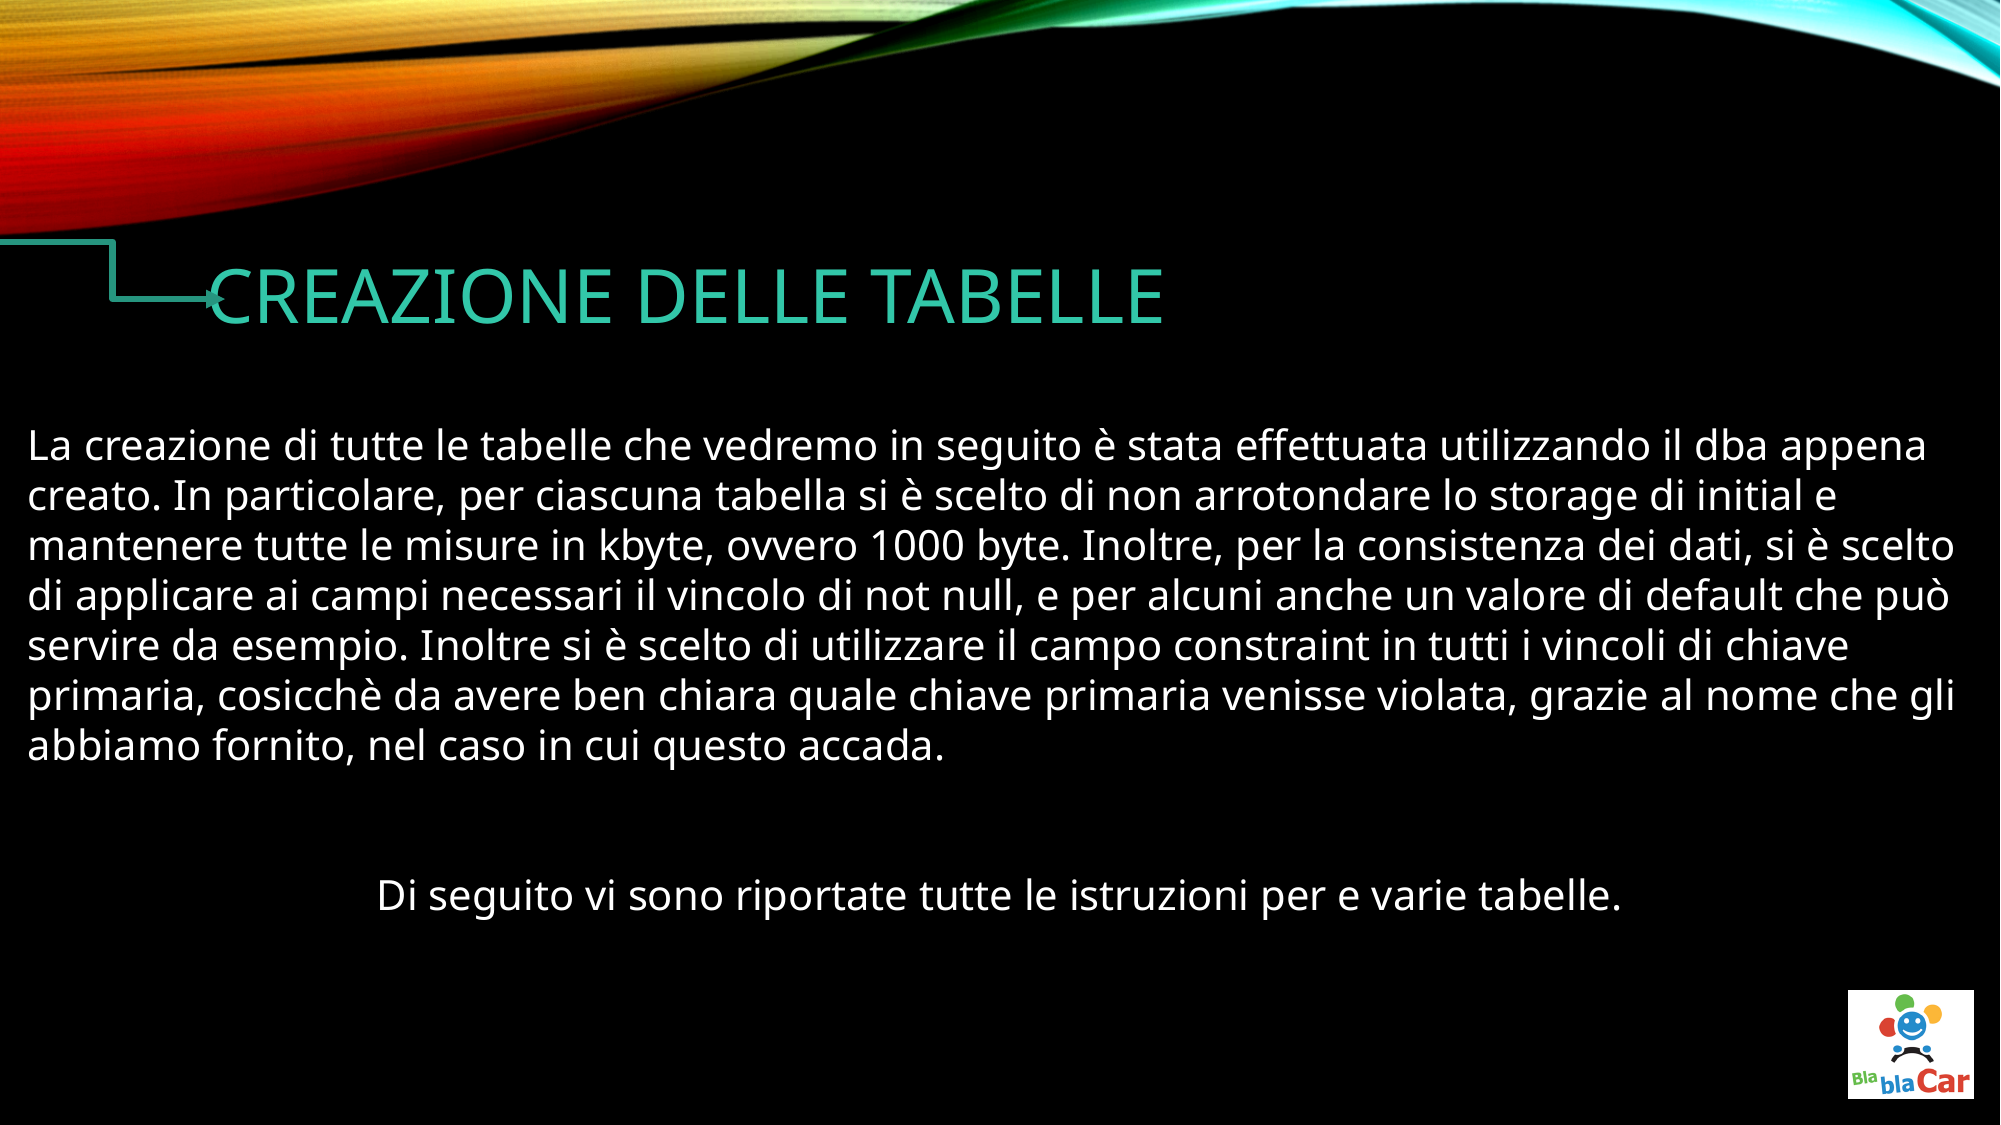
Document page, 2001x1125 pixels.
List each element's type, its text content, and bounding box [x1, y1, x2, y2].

text_box CREAZIONE DELLE TABELLE [37, 193, 1182, 406]
text_box La creazione di tutte le tabelle che vedremo in seguito è stata effettuata utilizzando il dba appena creato. In particolare, per ciascuna tabella si è scelto di non arrotondare lo storage di initial e mantenere tutte le misure in kbyte, ovvero 1000 byte. Inoltre, per la consistenza dei dati, si è scelto di applicare ai campi necessari il vincolo di not null, e per alcuni anche un valore di default che può servire da esempio. Inoltre si è scelto di utilizzare il campo constraint in tutti i vincoli di chiave primaria, cosicchè da avere ben chiara quale chiave primaria venisse violata, grazie al nome che gli abbiamo fornito, nel caso in cui questo accada. Di seguito vi sono riportate tutte le istruzioni per e varie tabelle. [12, 411, 1987, 977]
picture [0, 0, 2000, 237]
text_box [0, 241, 226, 300]
picture [1848, 990, 1975, 1100]
